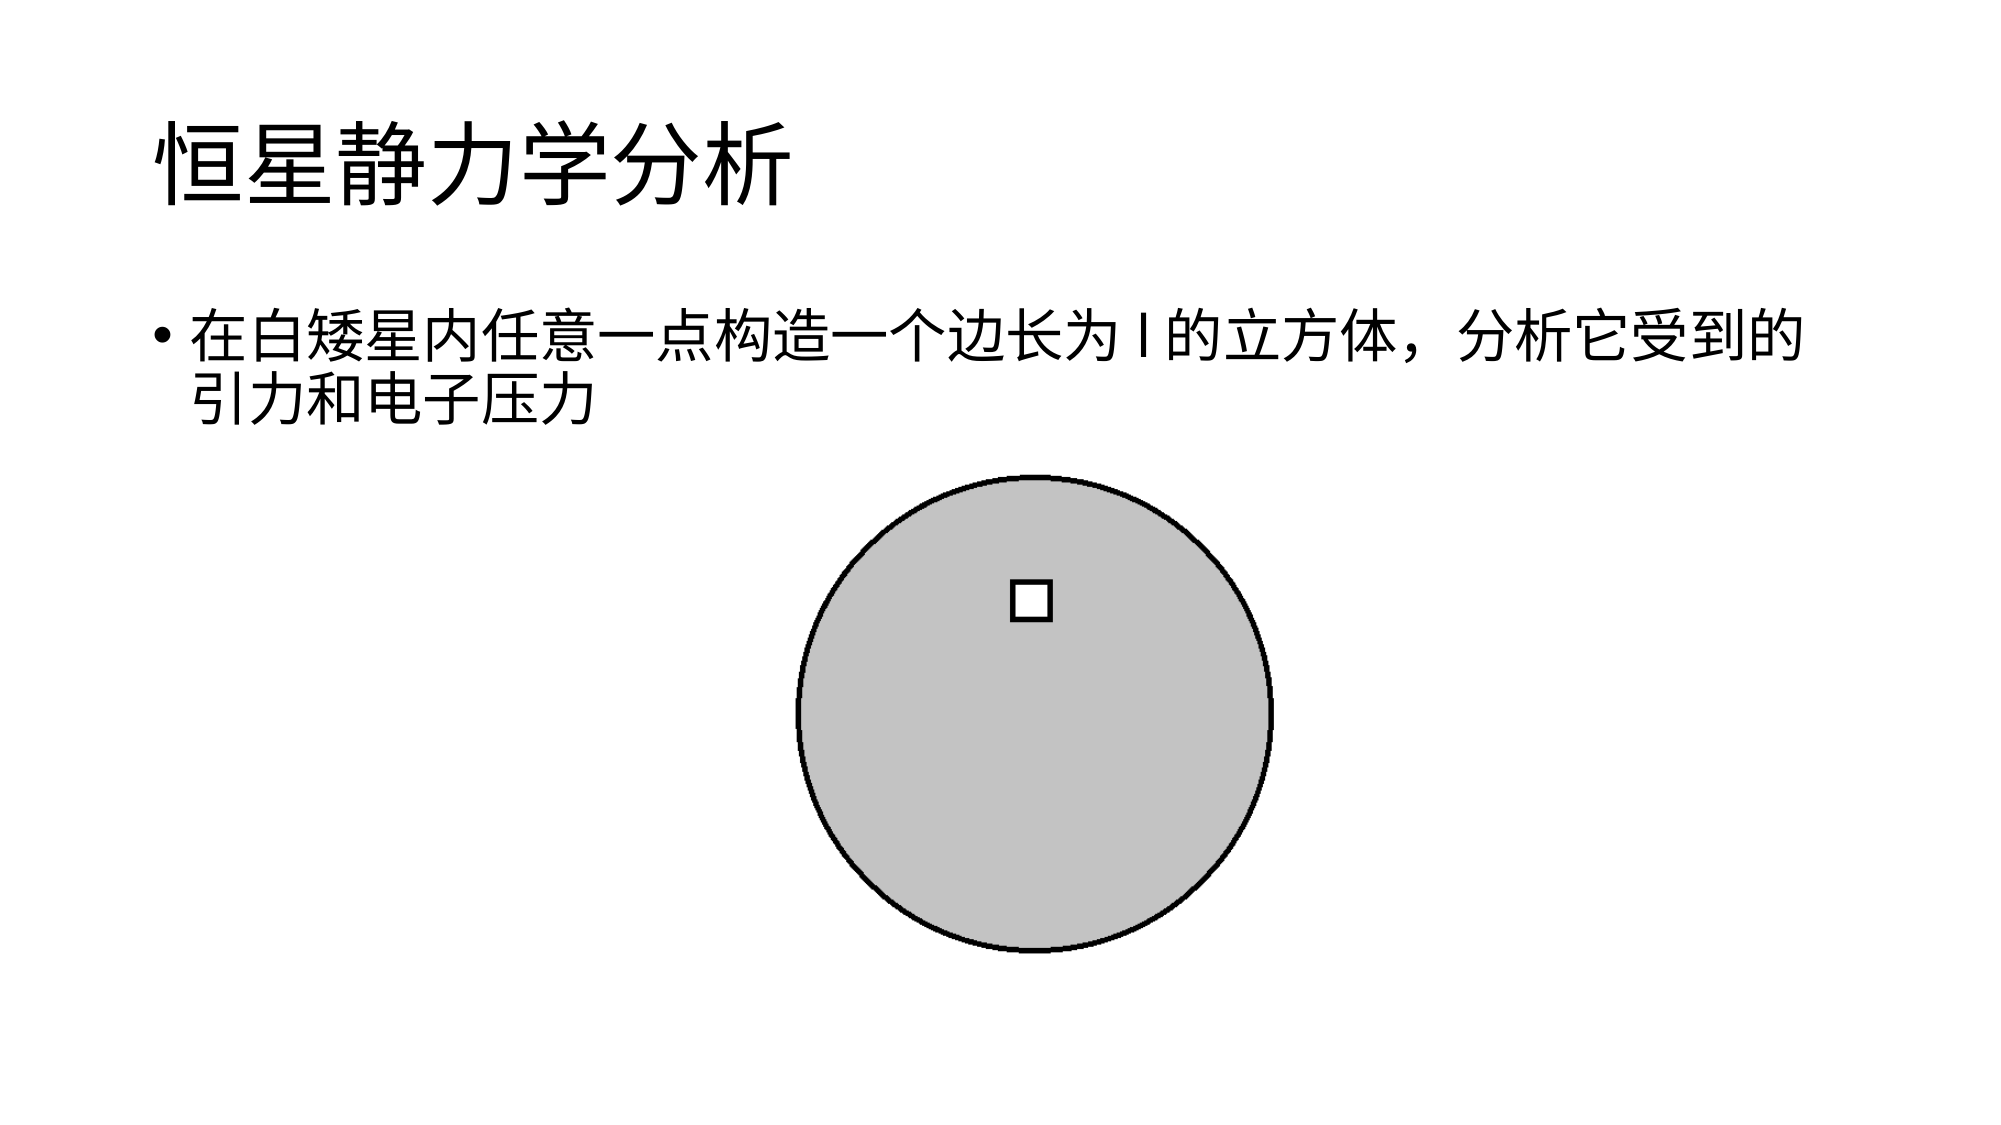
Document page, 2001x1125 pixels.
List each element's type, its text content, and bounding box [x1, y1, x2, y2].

picture [700, 444, 1374, 1014]
list 在白矮星内任意一点构造一个边长为l的立方体，分析它受到的引力和电子压力 [137, 299, 1863, 1014]
title 恒星静力学分析 [137, 59, 1863, 278]
